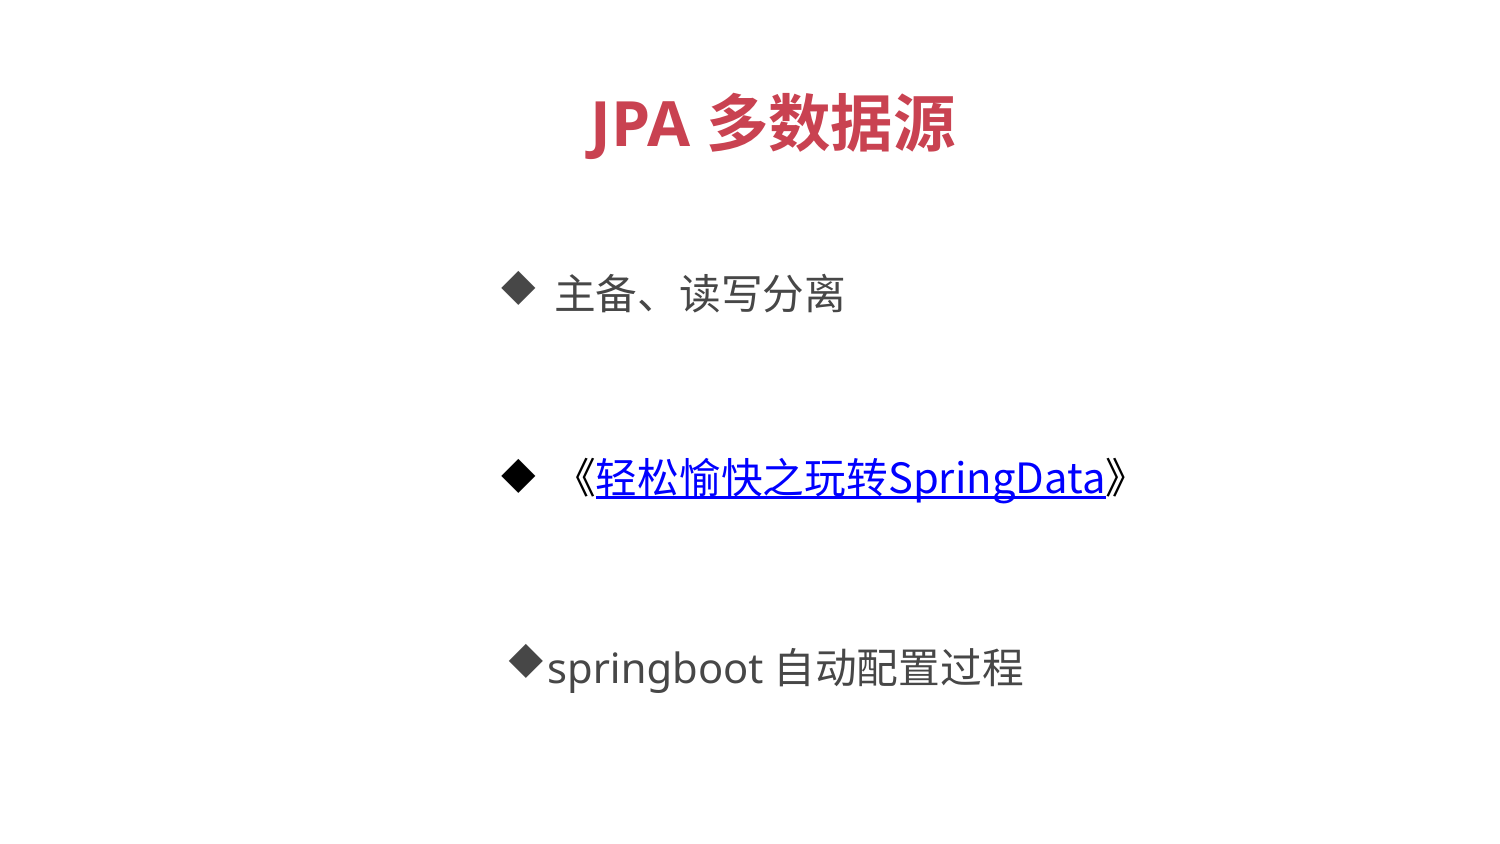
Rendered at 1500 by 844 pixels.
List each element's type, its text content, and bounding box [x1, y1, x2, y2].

text_box springboot自动配置过程 [490, 633, 1500, 699]
text_box JPA多数据源 [575, 76, 971, 167]
text_box 主备、读写分离 [407, 260, 1500, 326]
text_box 《轻松愉快之玩转SpringData》 [407, 444, 1395, 520]
